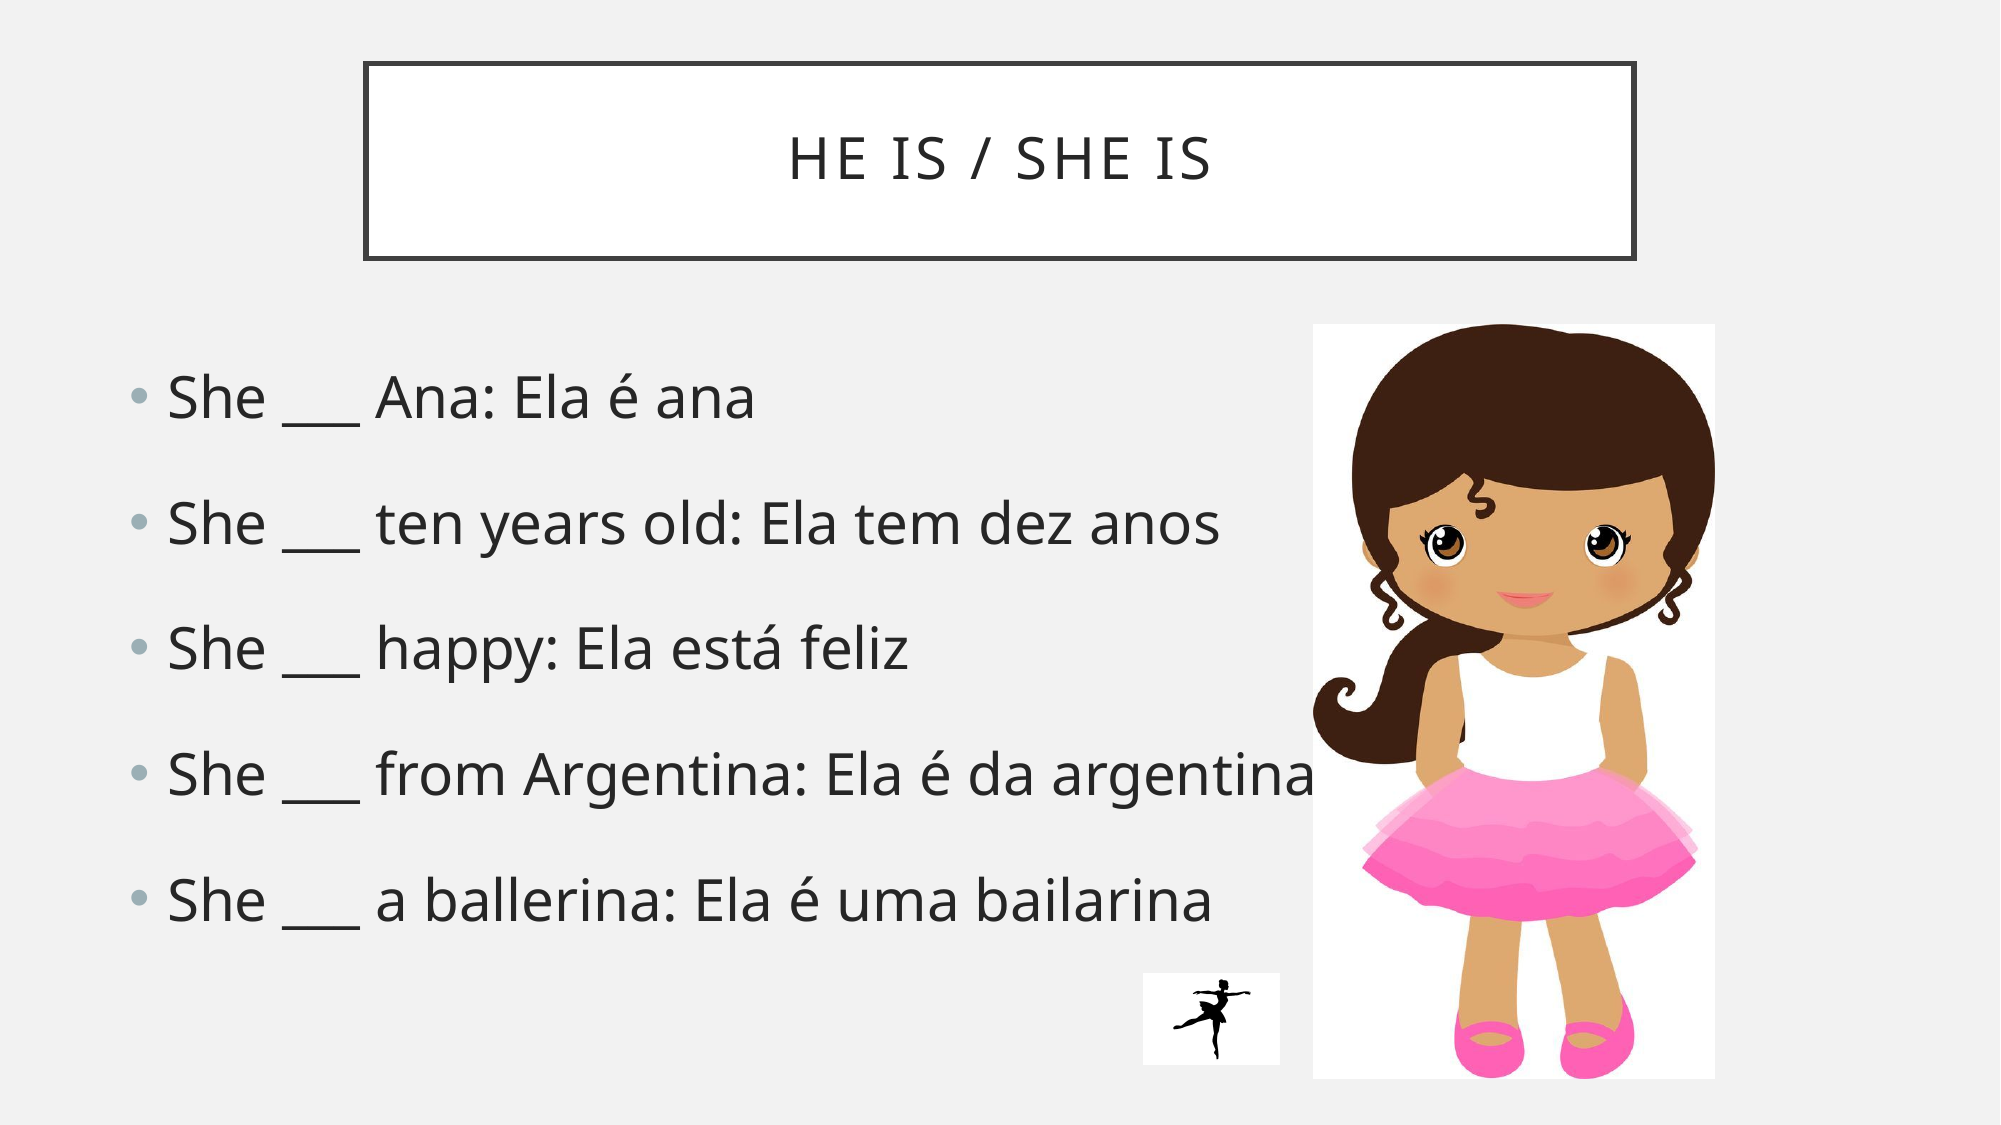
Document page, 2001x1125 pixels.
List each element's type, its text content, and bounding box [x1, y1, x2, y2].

picture [1313, 324, 1715, 1079]
picture [1143, 973, 1280, 1065]
title He Is / She is [363, 61, 1637, 261]
list She ___ Ana: Ela é ana She ___ ten years old: Ela tem dez anos She ___ happy: Ela está feliz She ___ from Argentina: Ela é da argentina She ___ a ballerina: Ela é uma bailarina [114, 318, 1383, 1020]
